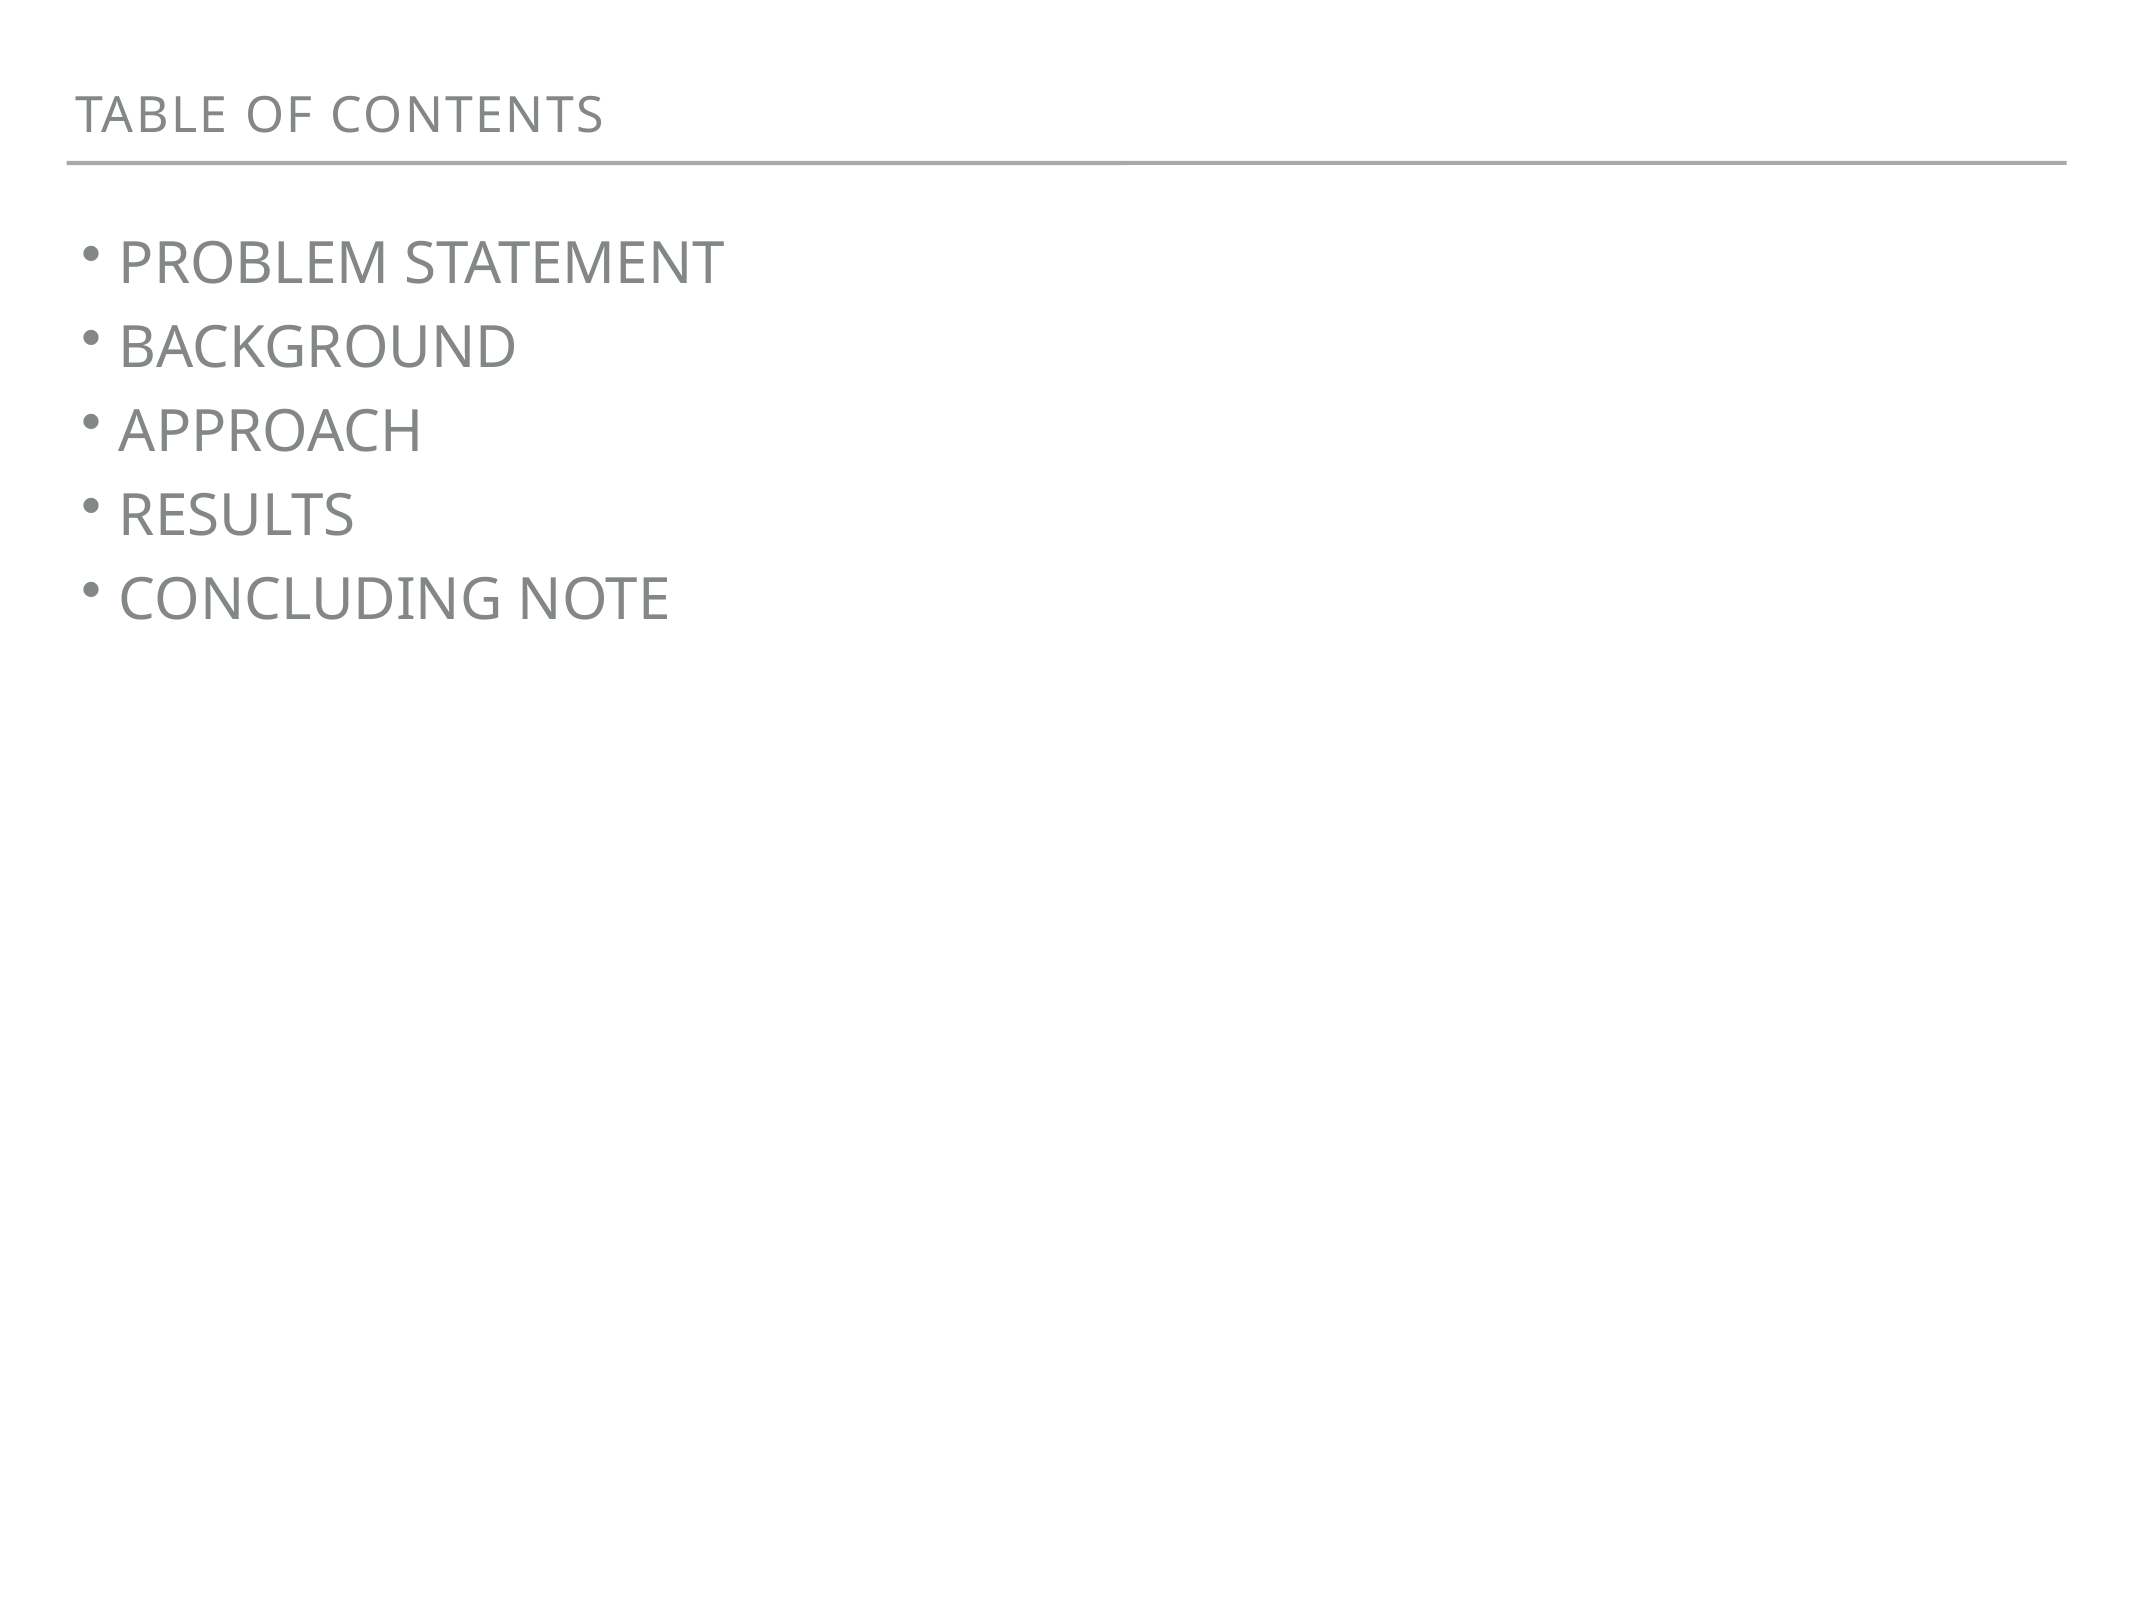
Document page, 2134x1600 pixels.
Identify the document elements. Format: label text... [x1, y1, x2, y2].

text_box PROBLEM STATEMENT BACKGROUND APPROACH RESULTS concluding note [73, 133, 2061, 640]
list table of contents [66, 74, 1901, 151]
